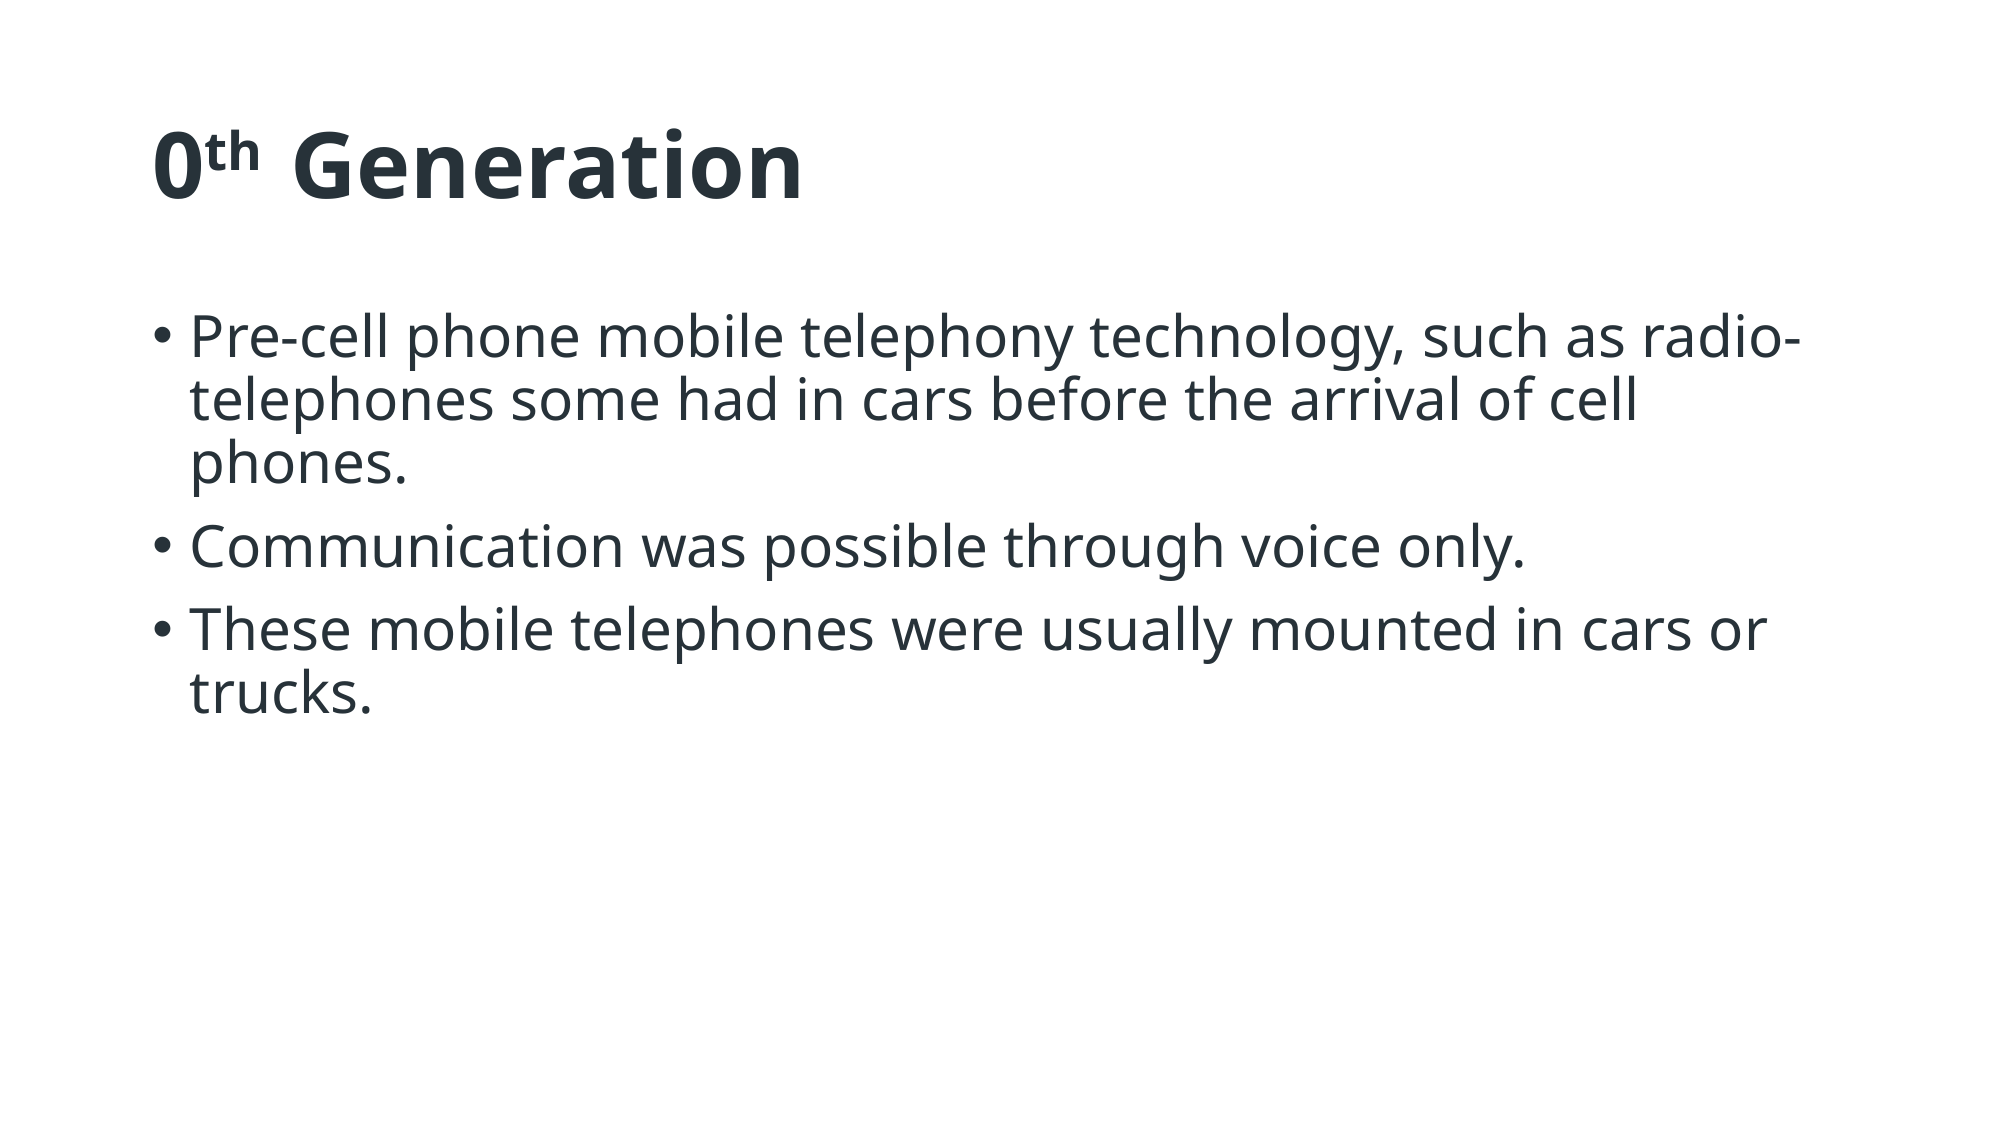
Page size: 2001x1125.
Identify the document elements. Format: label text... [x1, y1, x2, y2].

title 0th Generation [137, 59, 1863, 278]
list Pre-cell phone mobile telephony technology, such as radio-telephones some had in cars before the arrival of cell phones. Communication was possible through voice only. These mobile telephones were usually mounted in cars or trucks. [137, 299, 1863, 1014]
